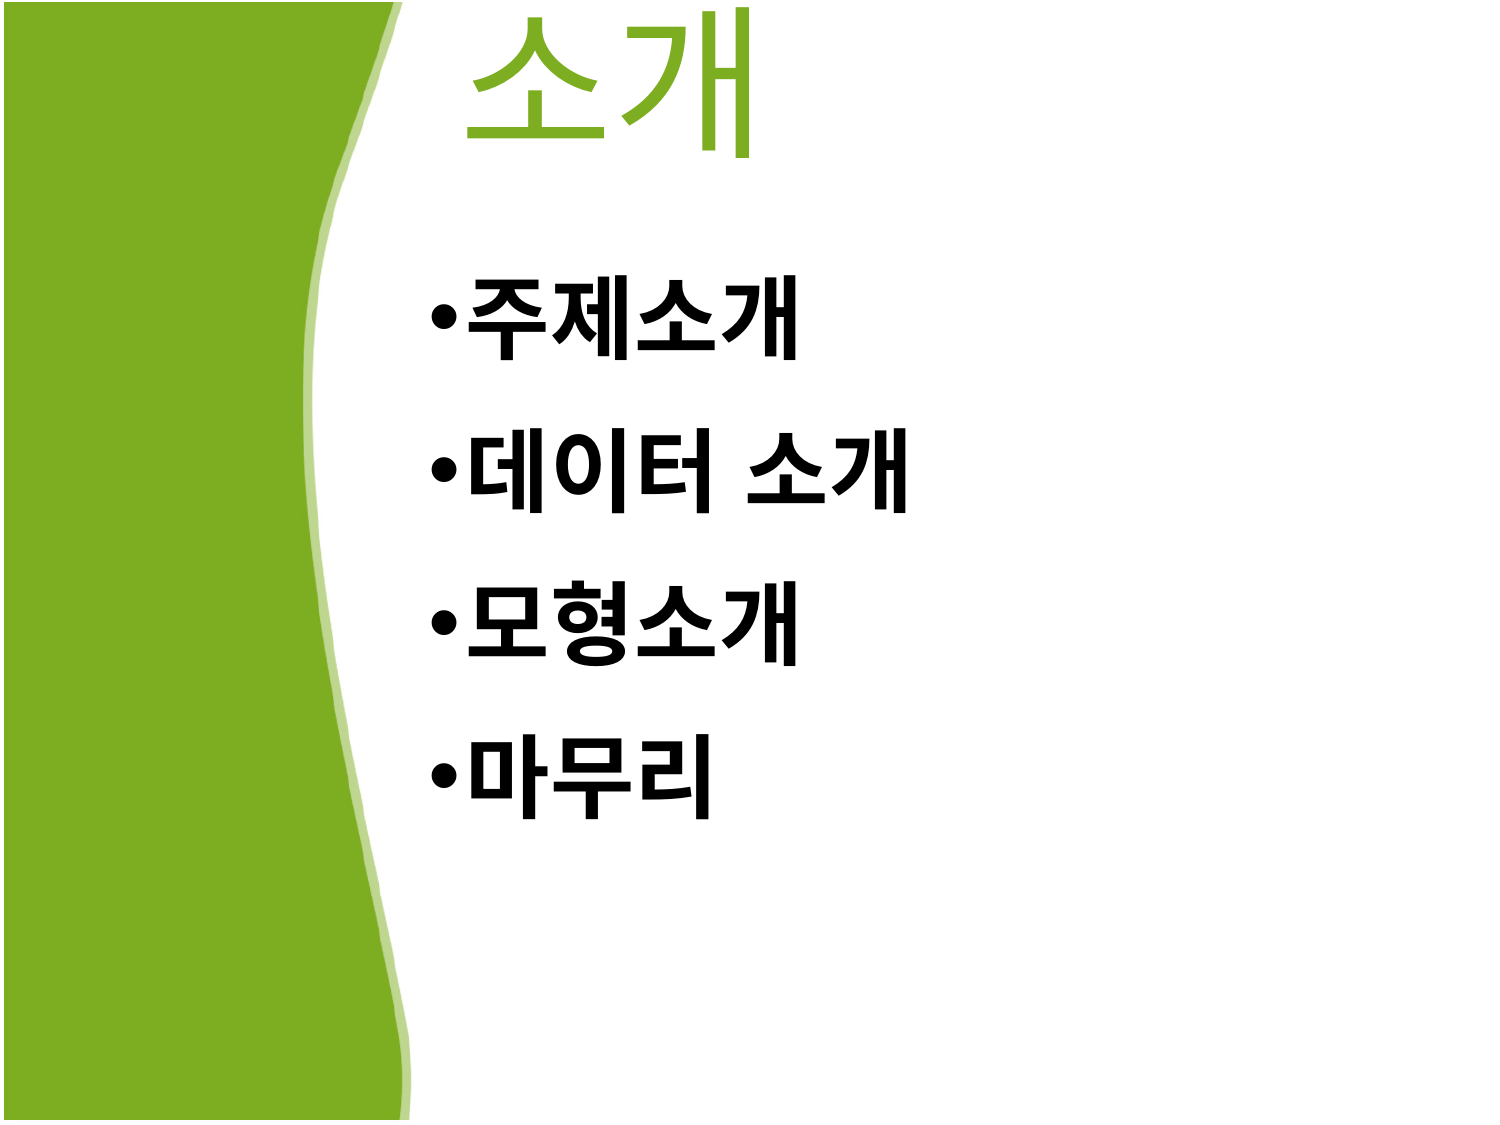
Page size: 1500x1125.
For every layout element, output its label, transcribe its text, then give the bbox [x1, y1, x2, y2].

picture [0, 0, 1500, 1125]
list 주제소개 데이터 소개 모형소개 마무리 [413, 231, 1500, 835]
text_box 소개 [445, 0, 782, 187]
